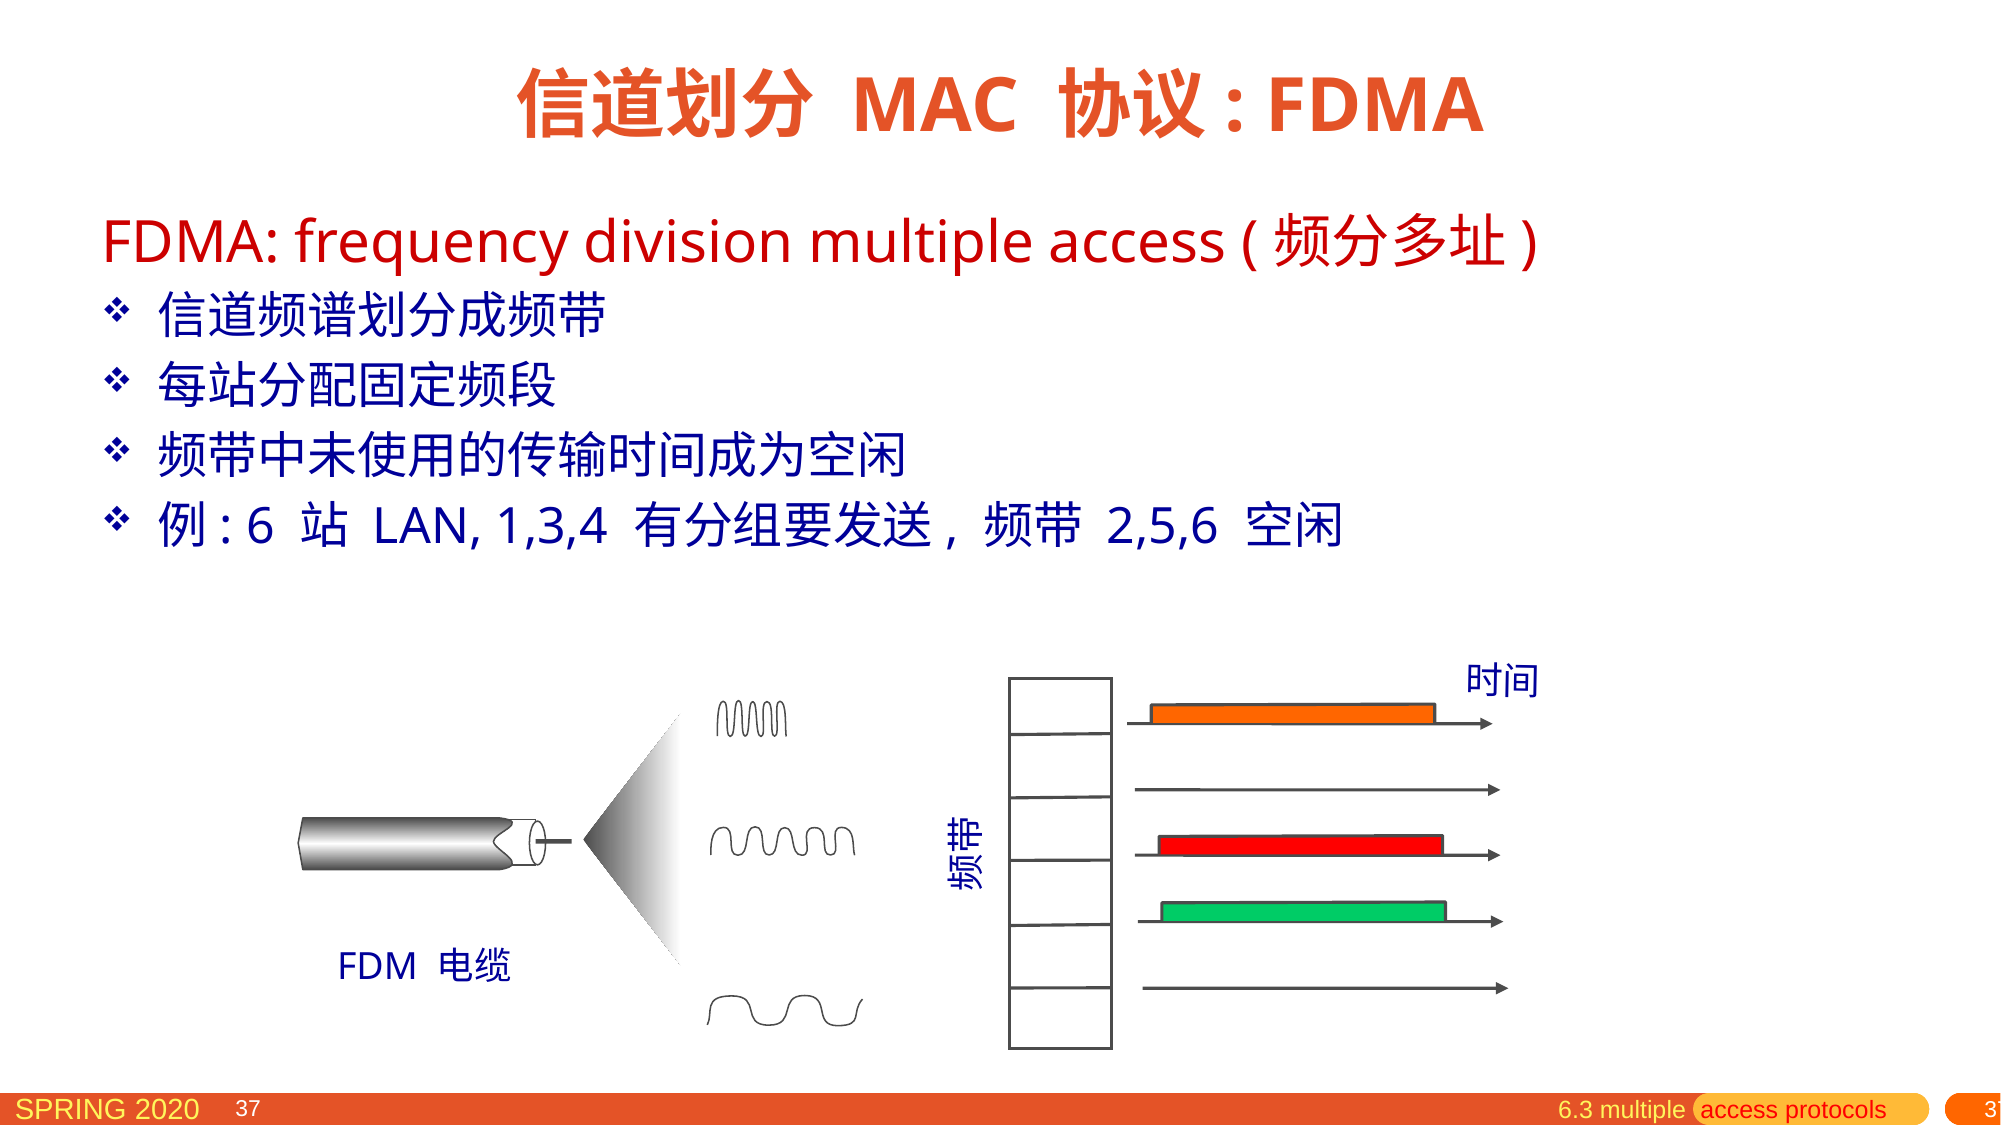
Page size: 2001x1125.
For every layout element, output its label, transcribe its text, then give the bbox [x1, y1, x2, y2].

text_box [1134, 849, 1501, 862]
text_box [1137, 901, 1504, 922]
text_box [1009, 988, 1112, 1049]
text_box [710, 826, 855, 856]
text_box 频带 [934, 801, 995, 906]
title 信道划分 MAC 协议: FDMA [86, 42, 1914, 161]
text_box [583, 713, 681, 966]
text_box [1151, 704, 1435, 723]
text_box [1134, 783, 1501, 797]
text_box [1009, 678, 1112, 987]
text_box 6.3 multiple access protocols [1543, 1086, 1910, 1125]
text_box [1159, 835, 1443, 855]
text_box FDM 电缆 [322, 934, 527, 995]
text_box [297, 817, 572, 870]
text_box [717, 700, 787, 737]
text_box [1142, 982, 1509, 995]
list FDMA: frequency division multiple access (频分多址) 信道频谱划分成频带 每站分配固定频段 频带中未使用的传输时间成为空闲 例: 6 站 LAN, 1,3,4 有分组要发送, 频带 2,5,6 空闲 [86, 196, 1914, 1035]
text_box [1127, 717, 1493, 730]
text_box [707, 995, 863, 1026]
text_box 时间 [1450, 648, 1557, 711]
